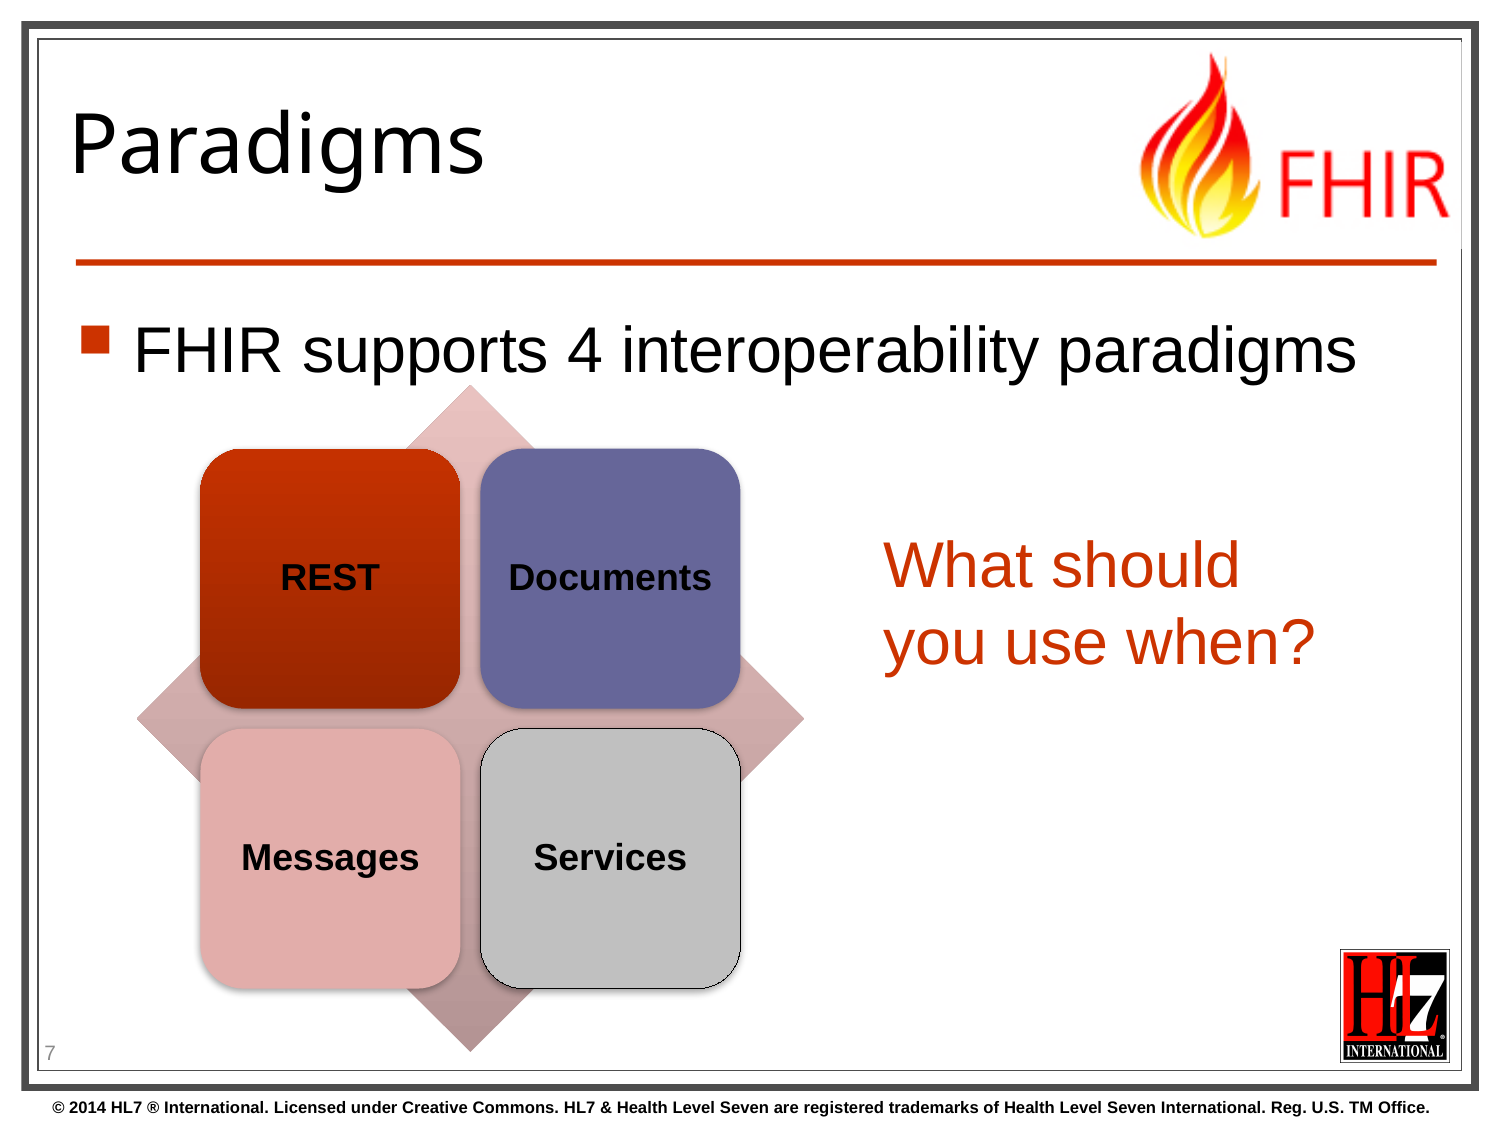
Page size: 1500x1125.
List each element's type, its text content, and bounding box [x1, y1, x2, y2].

list FHIR supports 4 interoperability paradigms [62, 299, 1438, 1035]
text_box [0, 385, 971, 1053]
text_box What should you use when? [974, 515, 1353, 728]
picture [1128, 42, 1462, 249]
picture [1340, 949, 1450, 1063]
slide_number 7 [29, 1061, 148, 1071]
title Paradigms [53, 54, 1128, 244]
